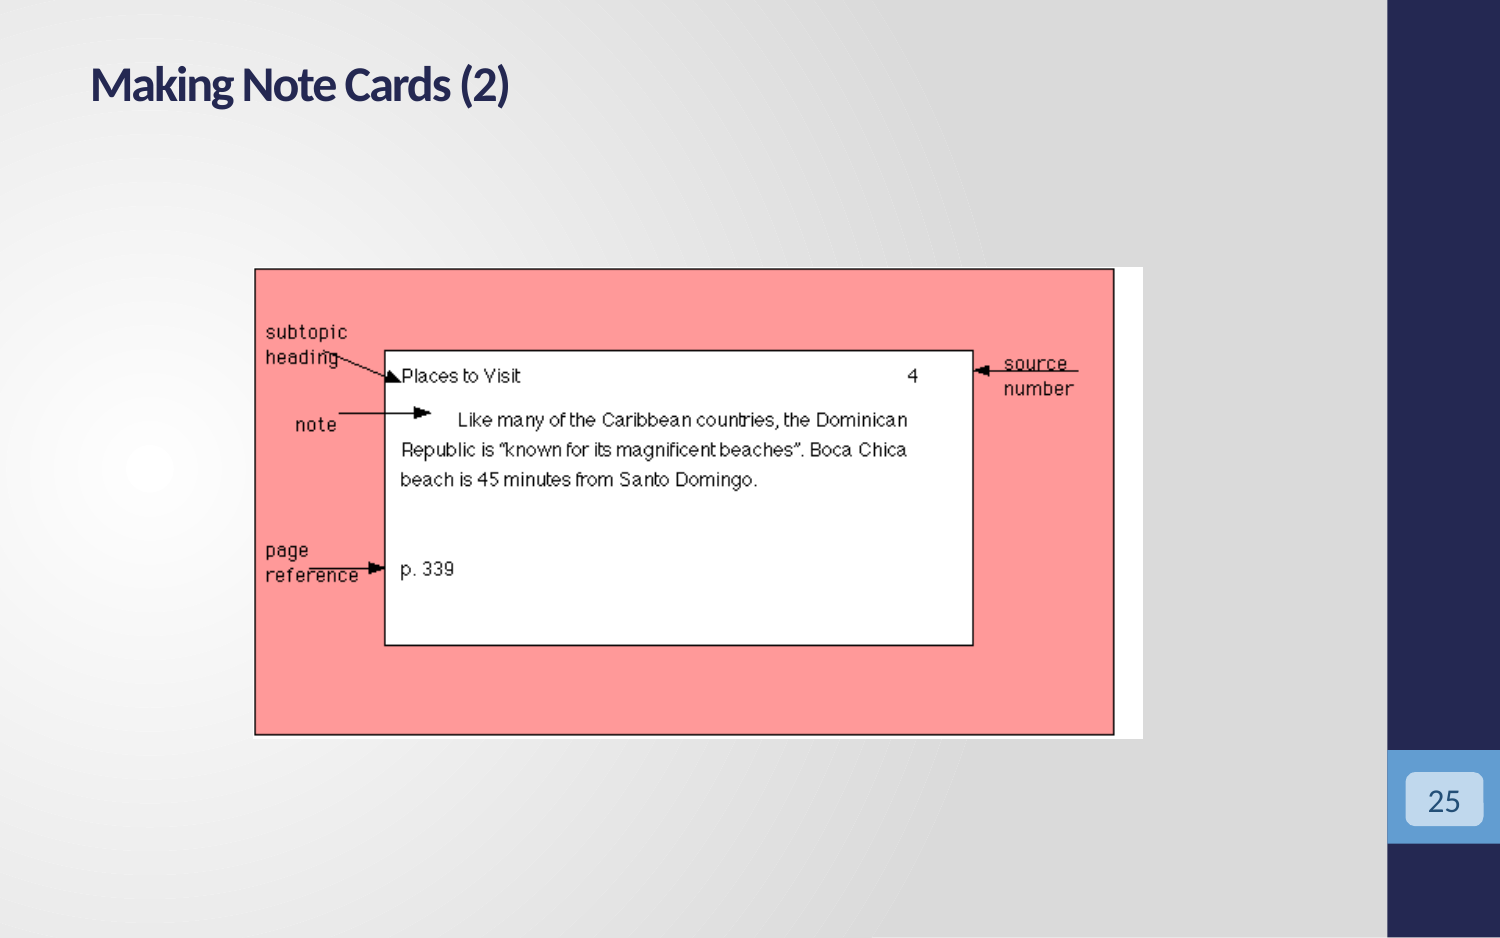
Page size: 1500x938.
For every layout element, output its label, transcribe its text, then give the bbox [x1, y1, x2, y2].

title Making Note Cards (2) [75, 37, 1325, 127]
picture [253, 267, 1144, 739]
text_box <numéro> [1405, 772, 1484, 827]
